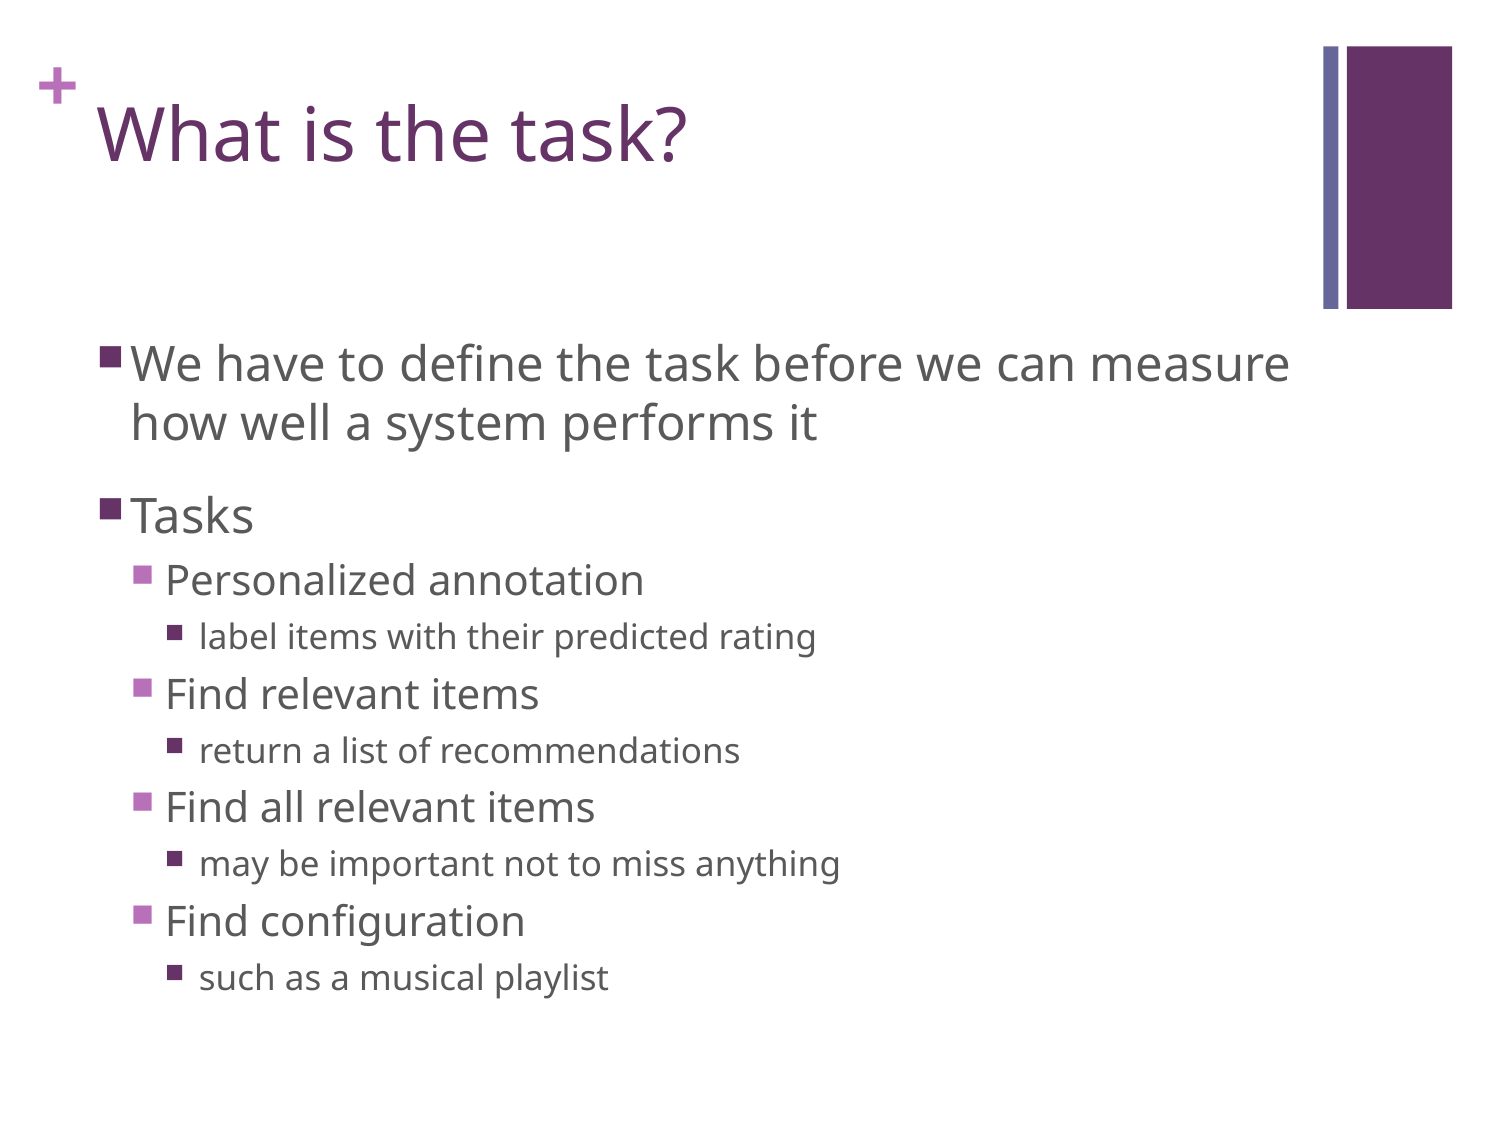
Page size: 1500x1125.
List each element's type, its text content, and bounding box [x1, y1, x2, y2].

title What is the task? [81, 79, 1322, 263]
list We have to define the task before we can measure how well a system performs it Tasks Personalized annotation label items with their predicted rating Find relevant items return a list of recommendations Find all relevant items may be important not to miss anything Find configuration such as a musical playlist [81, 324, 1322, 1005]
